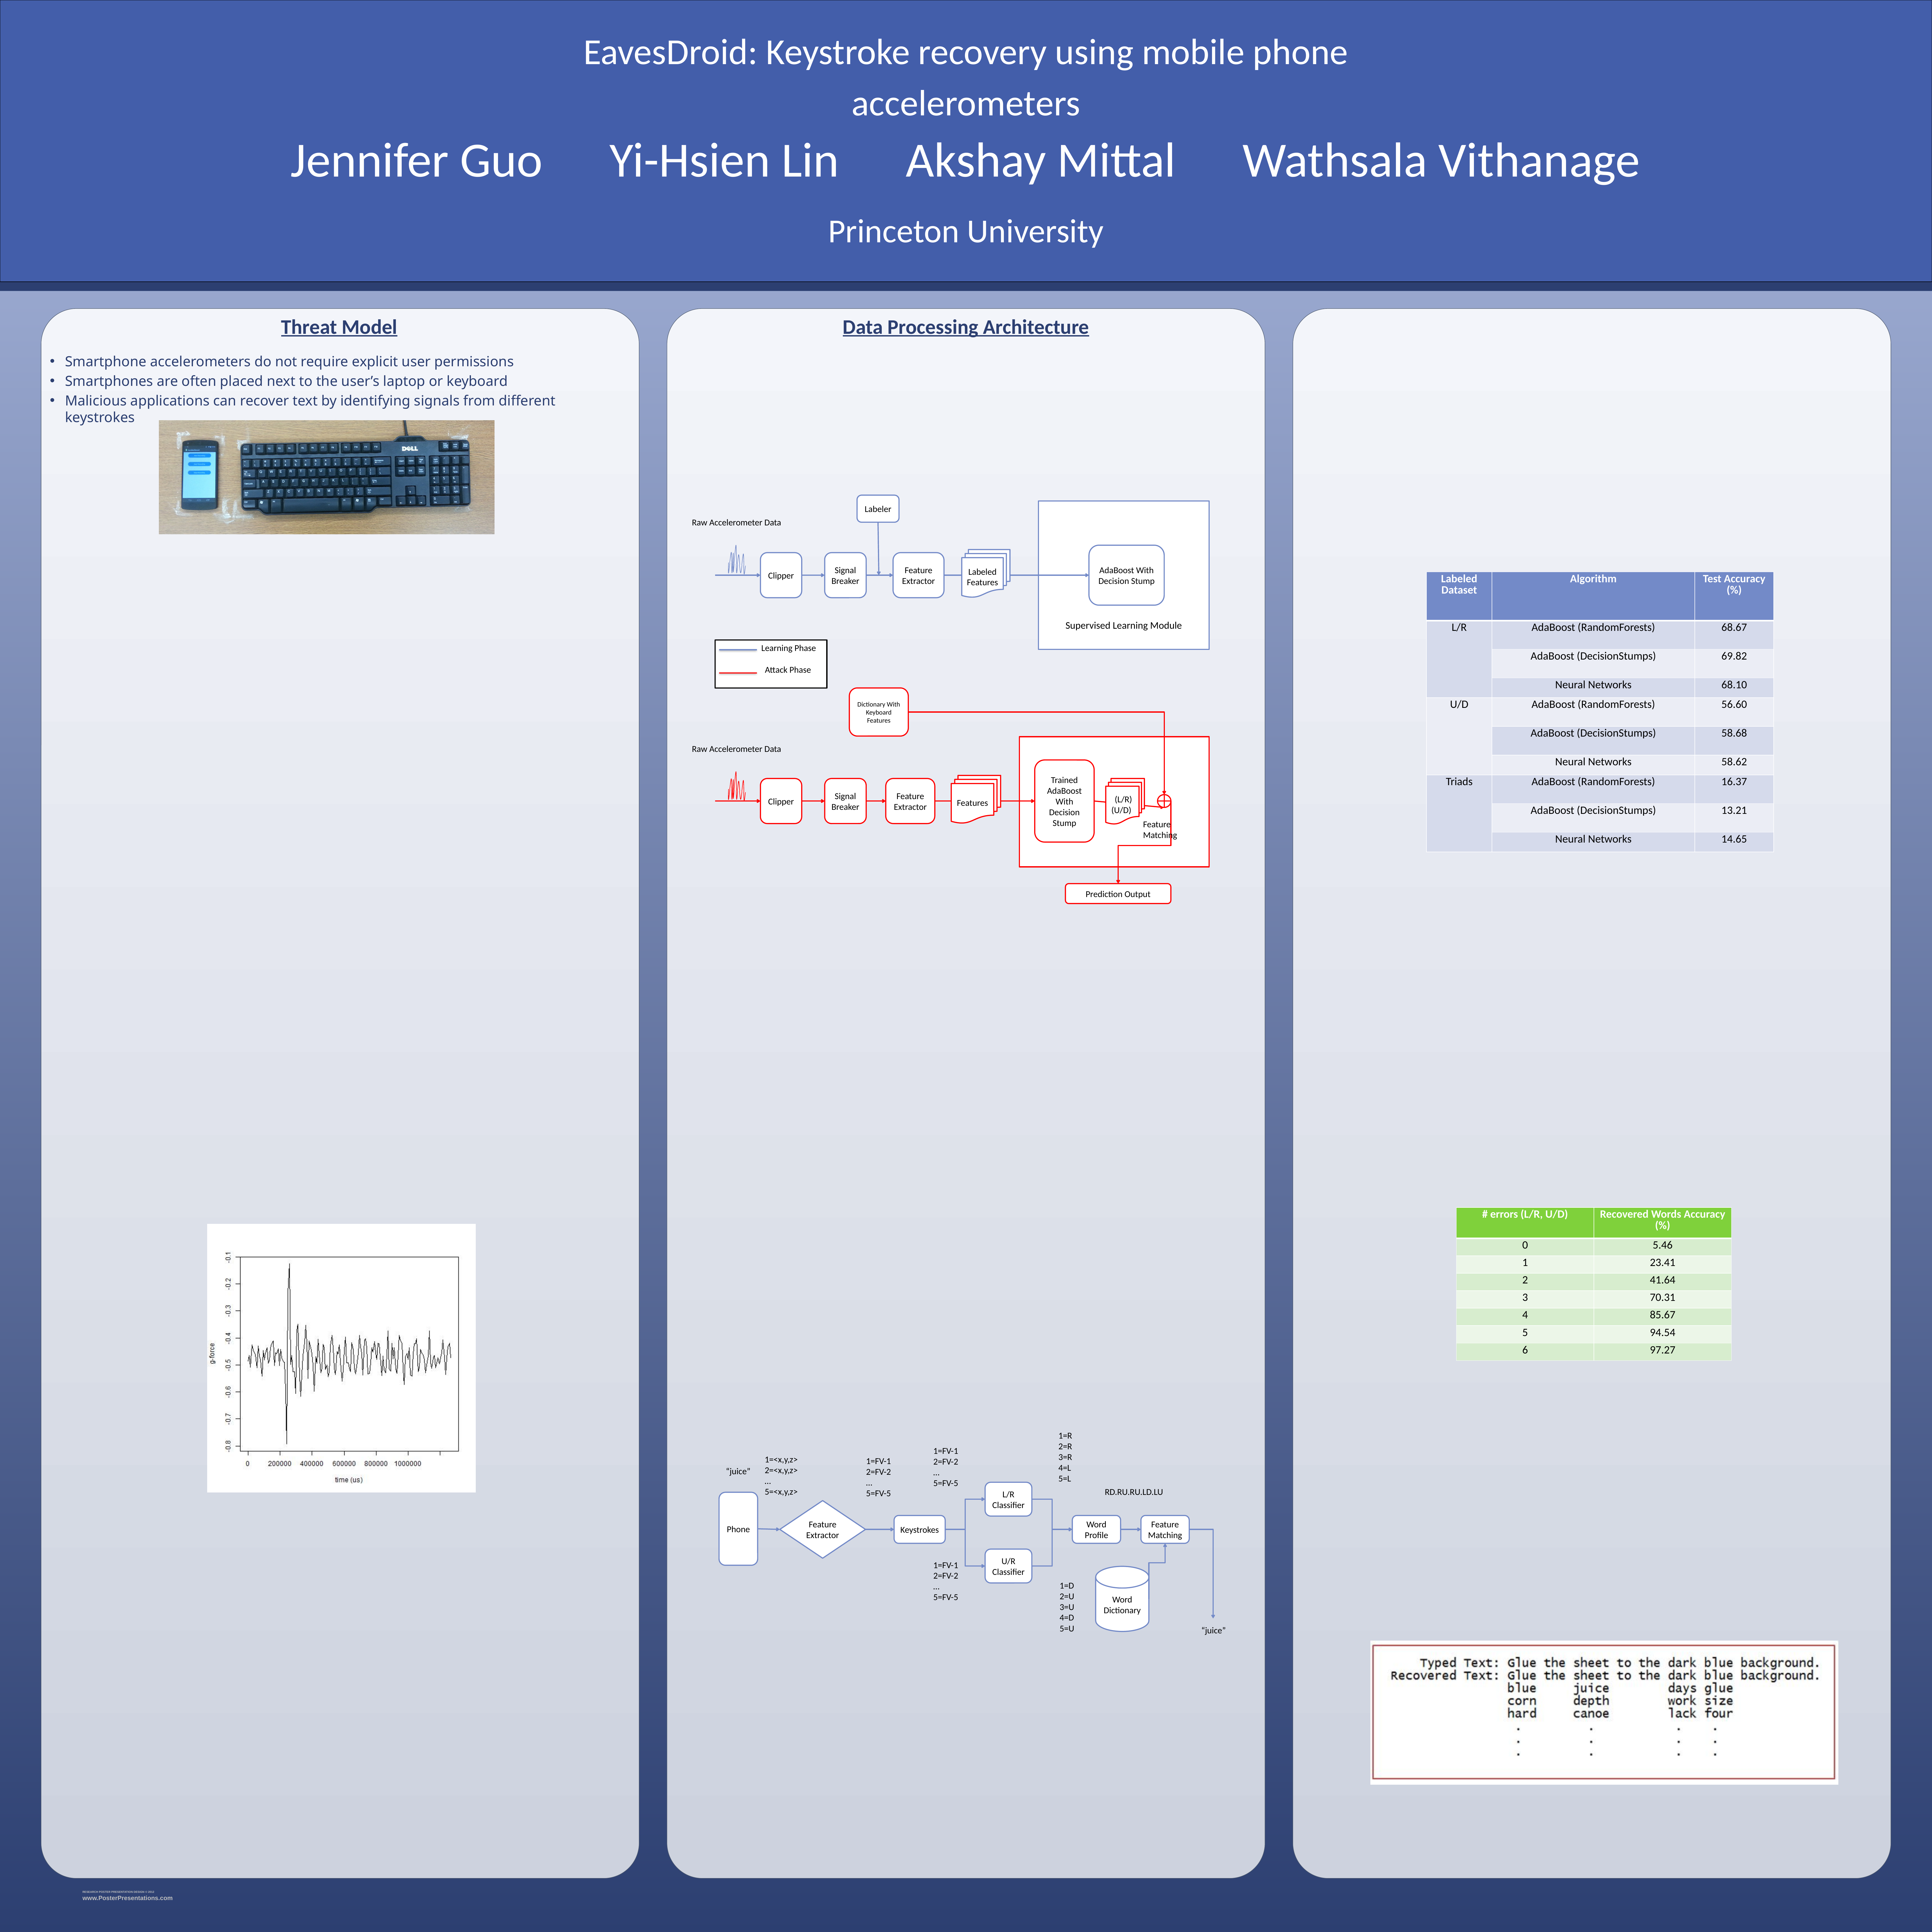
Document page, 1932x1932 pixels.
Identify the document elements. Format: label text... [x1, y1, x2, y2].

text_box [715, 495, 1209, 904]
table_header Algorithm [1492, 572, 1695, 620]
table_header # errors (L/R, U/D) [1457, 1208, 1594, 1238]
table_cell 1 [1457, 1256, 1594, 1273]
table_cell 85.67 [1594, 1308, 1731, 1325]
table_cell 97.27 [1594, 1343, 1731, 1360]
table_cell 3 [1457, 1291, 1594, 1308]
table_cell 16.37 [1695, 775, 1773, 803]
table_cell 68.10 [1695, 678, 1773, 697]
table_cell 58.62 [1695, 755, 1773, 775]
list Jennifer Guo Yi-Hsien Lin Akshay Mittal Wathsala Vithanage [257, 126, 1675, 207]
table_cell 56.60 [1695, 698, 1773, 726]
text_box Raw Accelerometer Data [688, 515, 713, 529]
list Princeton University [257, 207, 1675, 264]
table_cell AdaBoost (RandomForests) [1492, 698, 1695, 726]
table_cell 70.31 [1594, 1291, 1731, 1308]
table_cell AdaBoost (DecisionStumps) [1492, 804, 1695, 832]
table_cell 58.68 [1695, 727, 1773, 755]
table_header Test Accuracy (%) [1695, 572, 1773, 620]
table_cell AdaBoost (RandomForests) [1492, 775, 1695, 803]
table_cell 68.67 [1695, 621, 1773, 649]
table_cell 94.54 [1594, 1326, 1731, 1343]
table_cell AdaBoost (DecisionStumps) [1492, 649, 1695, 678]
table_cell 69.82 [1695, 649, 1773, 678]
table_header Labeled Dataset [1427, 572, 1492, 620]
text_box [719, 1428, 1232, 1655]
table_cell L/R [1427, 621, 1492, 697]
table_cell 23.41 [1594, 1256, 1731, 1273]
table_cell Neural Networks [1492, 832, 1695, 852]
table_cell Neural Networks [1492, 678, 1695, 697]
picture [207, 1224, 476, 1492]
text_box Raw Accelerometer Data [688, 741, 713, 756]
table_cell 41.64 [1594, 1274, 1731, 1290]
table_cell Neural Networks [1492, 755, 1695, 775]
table_cell 4 [1457, 1308, 1594, 1325]
list EavesDroid: Keystroke recovery using mobile phone accelerometers [257, 25, 1675, 126]
table_cell 14.65 [1695, 832, 1773, 852]
picture [1370, 1641, 1838, 1785]
table_cell 5 [1457, 1326, 1594, 1343]
table_cell 2 [1457, 1274, 1594, 1290]
table_cell 6 [1457, 1343, 1594, 1360]
list Smartphone accelerometers do not require explicit user permissions Smartphones are often placed next to the user’s laptop or keyboard Malicious applications can recover text by identifying signals from different keystrokes [40, 342, 638, 420]
table_cell AdaBoost (RandomForests) [1492, 621, 1695, 649]
picture [159, 420, 495, 535]
list Data Processing Architecture [667, 309, 1265, 342]
list Threat Model [41, 309, 638, 342]
table_cell 5.46 [1594, 1239, 1731, 1256]
table_cell 13.21 [1695, 804, 1773, 832]
table_cell U/D [1427, 698, 1492, 775]
table_header Recovered Words Accuracy (%) [1594, 1208, 1731, 1238]
table_cell AdaBoost (DecisionStumps) [1492, 727, 1695, 755]
table_cell Triads [1427, 775, 1492, 852]
table_cell 0 [1457, 1239, 1594, 1256]
